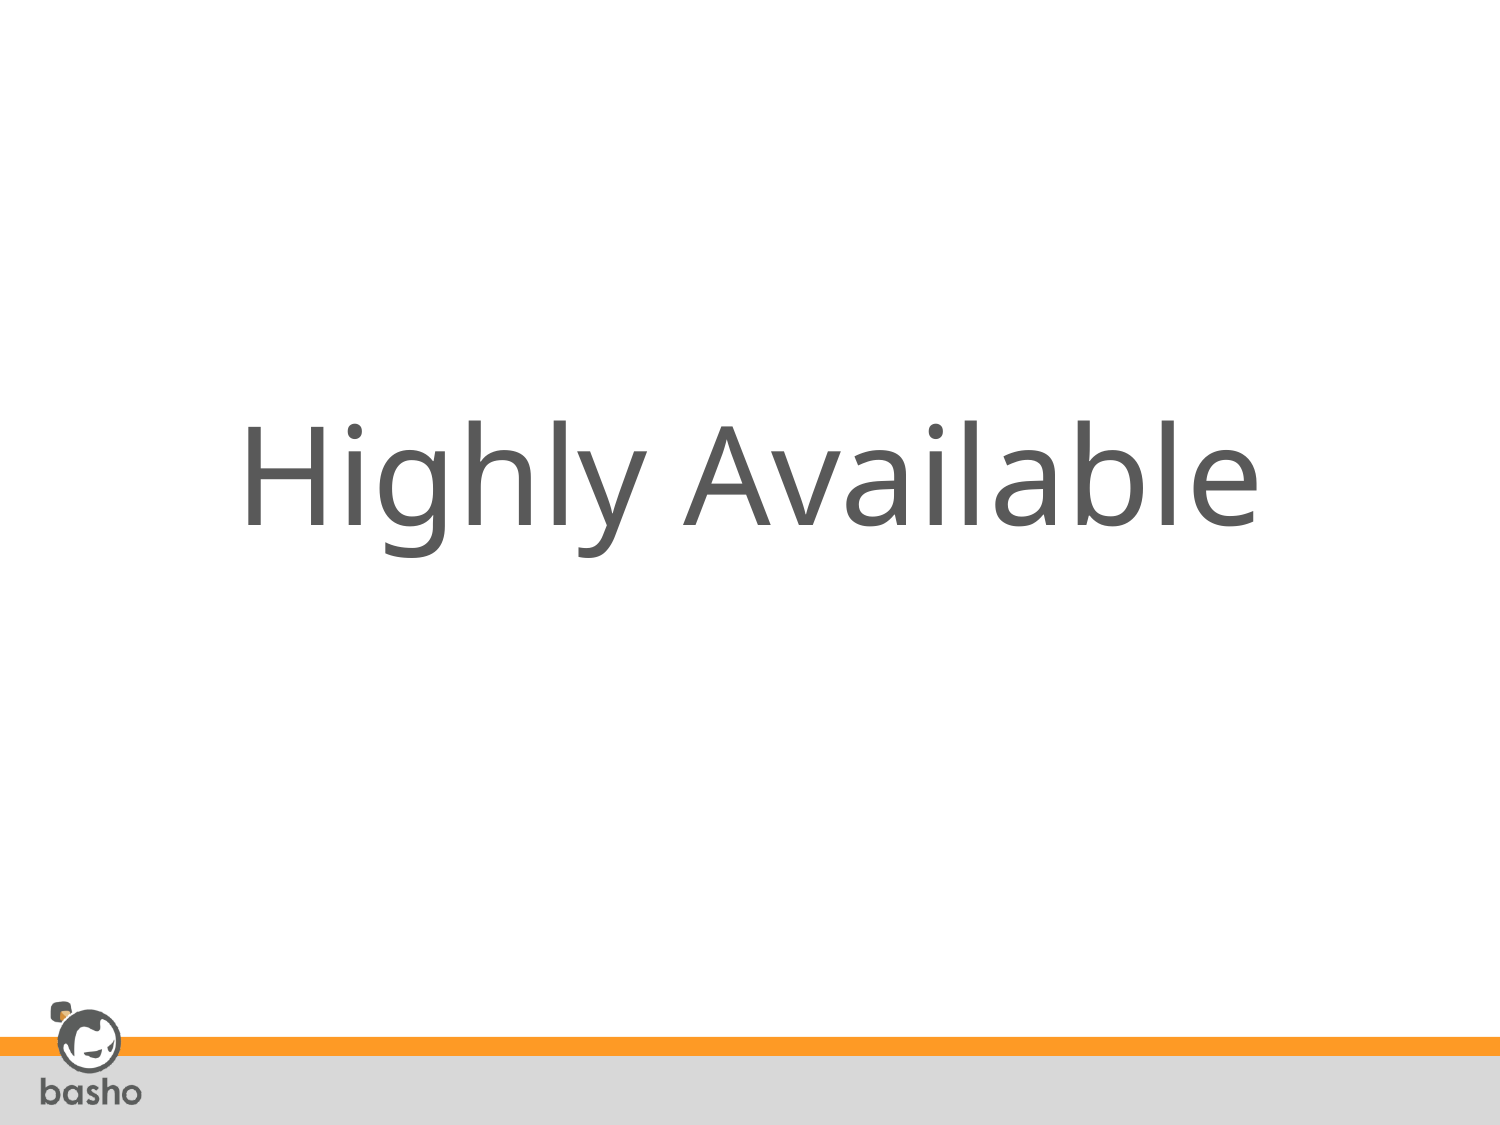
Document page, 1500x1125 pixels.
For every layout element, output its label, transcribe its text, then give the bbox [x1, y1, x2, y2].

picture [38, 1001, 144, 1115]
title Highly Available [112, 302, 1388, 638]
